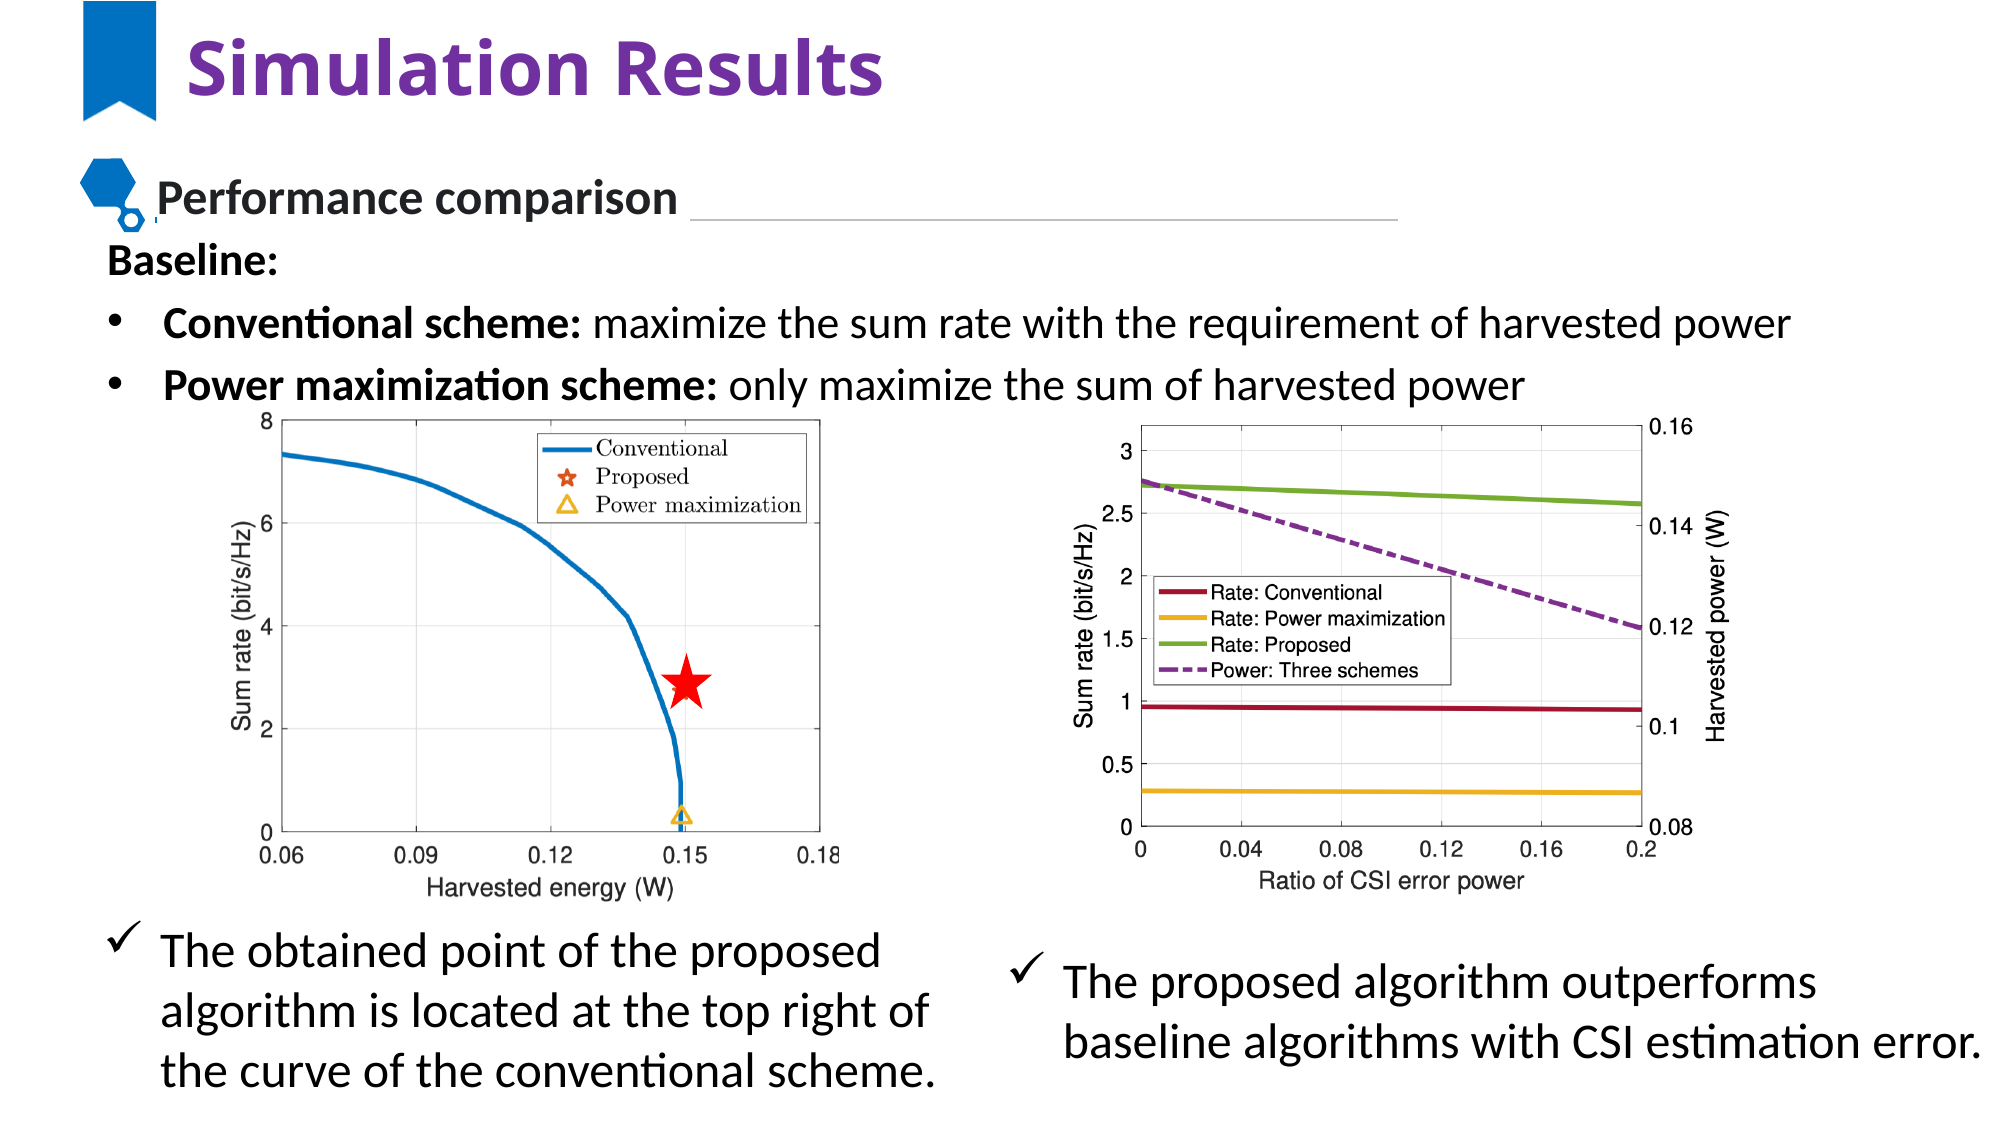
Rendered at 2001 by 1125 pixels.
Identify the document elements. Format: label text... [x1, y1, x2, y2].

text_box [216, 408, 839, 905]
picture [1059, 408, 1739, 905]
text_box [79, 127, 1536, 233]
text_box The obtained point of the proposed algorithm is located at the top right of the curve of the conventional scheme. [89, 910, 1020, 1106]
text_box Simulation Results [171, 7, 1949, 124]
picture [80, 1, 164, 127]
text_box The proposed algorithm outperforms baseline algorithms with CSI estimation error. [991, 940, 2000, 1076]
